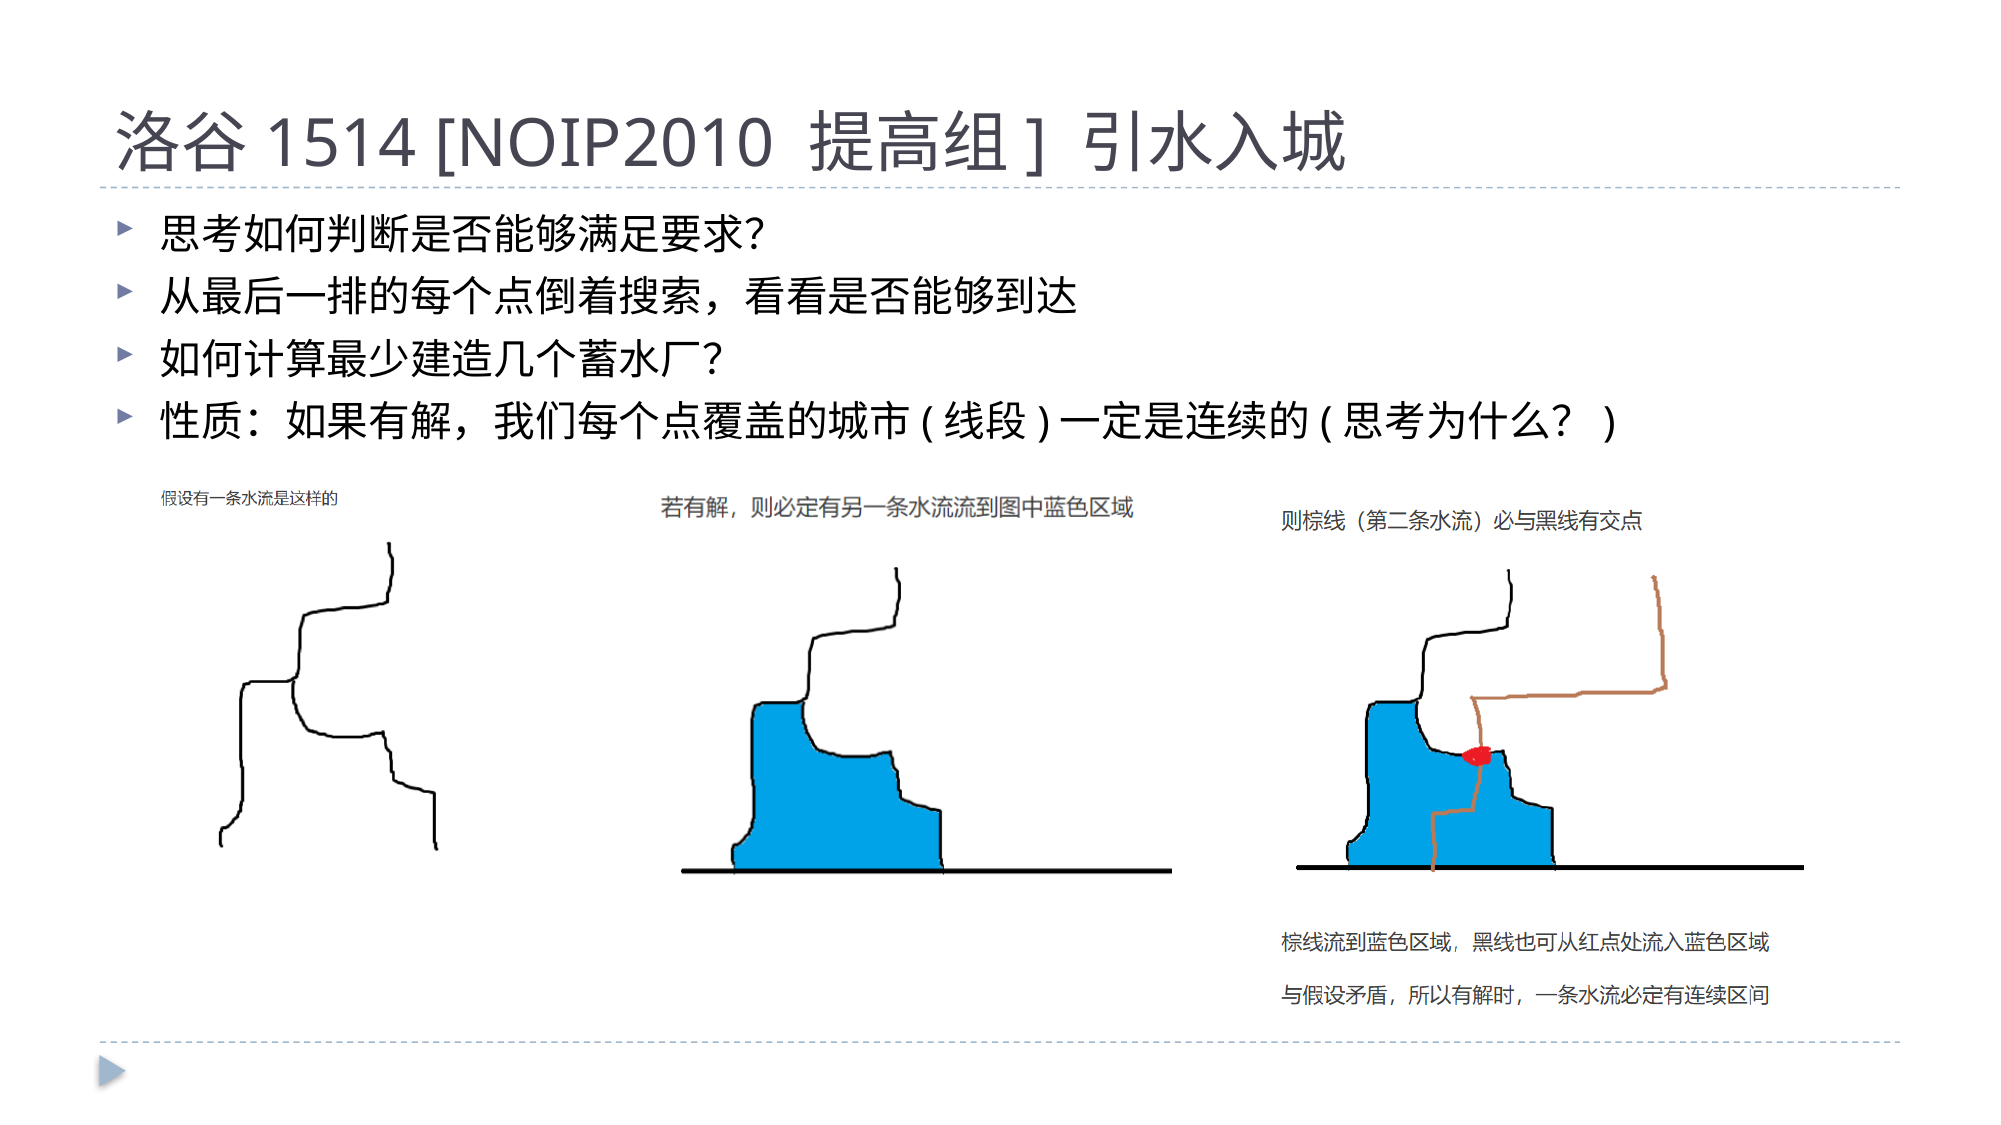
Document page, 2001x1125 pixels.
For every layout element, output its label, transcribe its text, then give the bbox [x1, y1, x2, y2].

picture [152, 482, 471, 859]
list 思考如何判断是否能够满足要求？ 从最后一排的每个点倒着搜索，看看是否能够到达 如何计算最少建造几个蓄水厂？ 性质：如果有解，我们每个点覆盖的城市(线段)一定是连续的(思考为什么？) [99, 200, 1900, 1010]
picture [636, 482, 1172, 899]
picture [1267, 482, 1804, 1023]
title 洛谷1514 [NOIP2010 提高组] 引水入城 [99, 24, 1900, 188]
